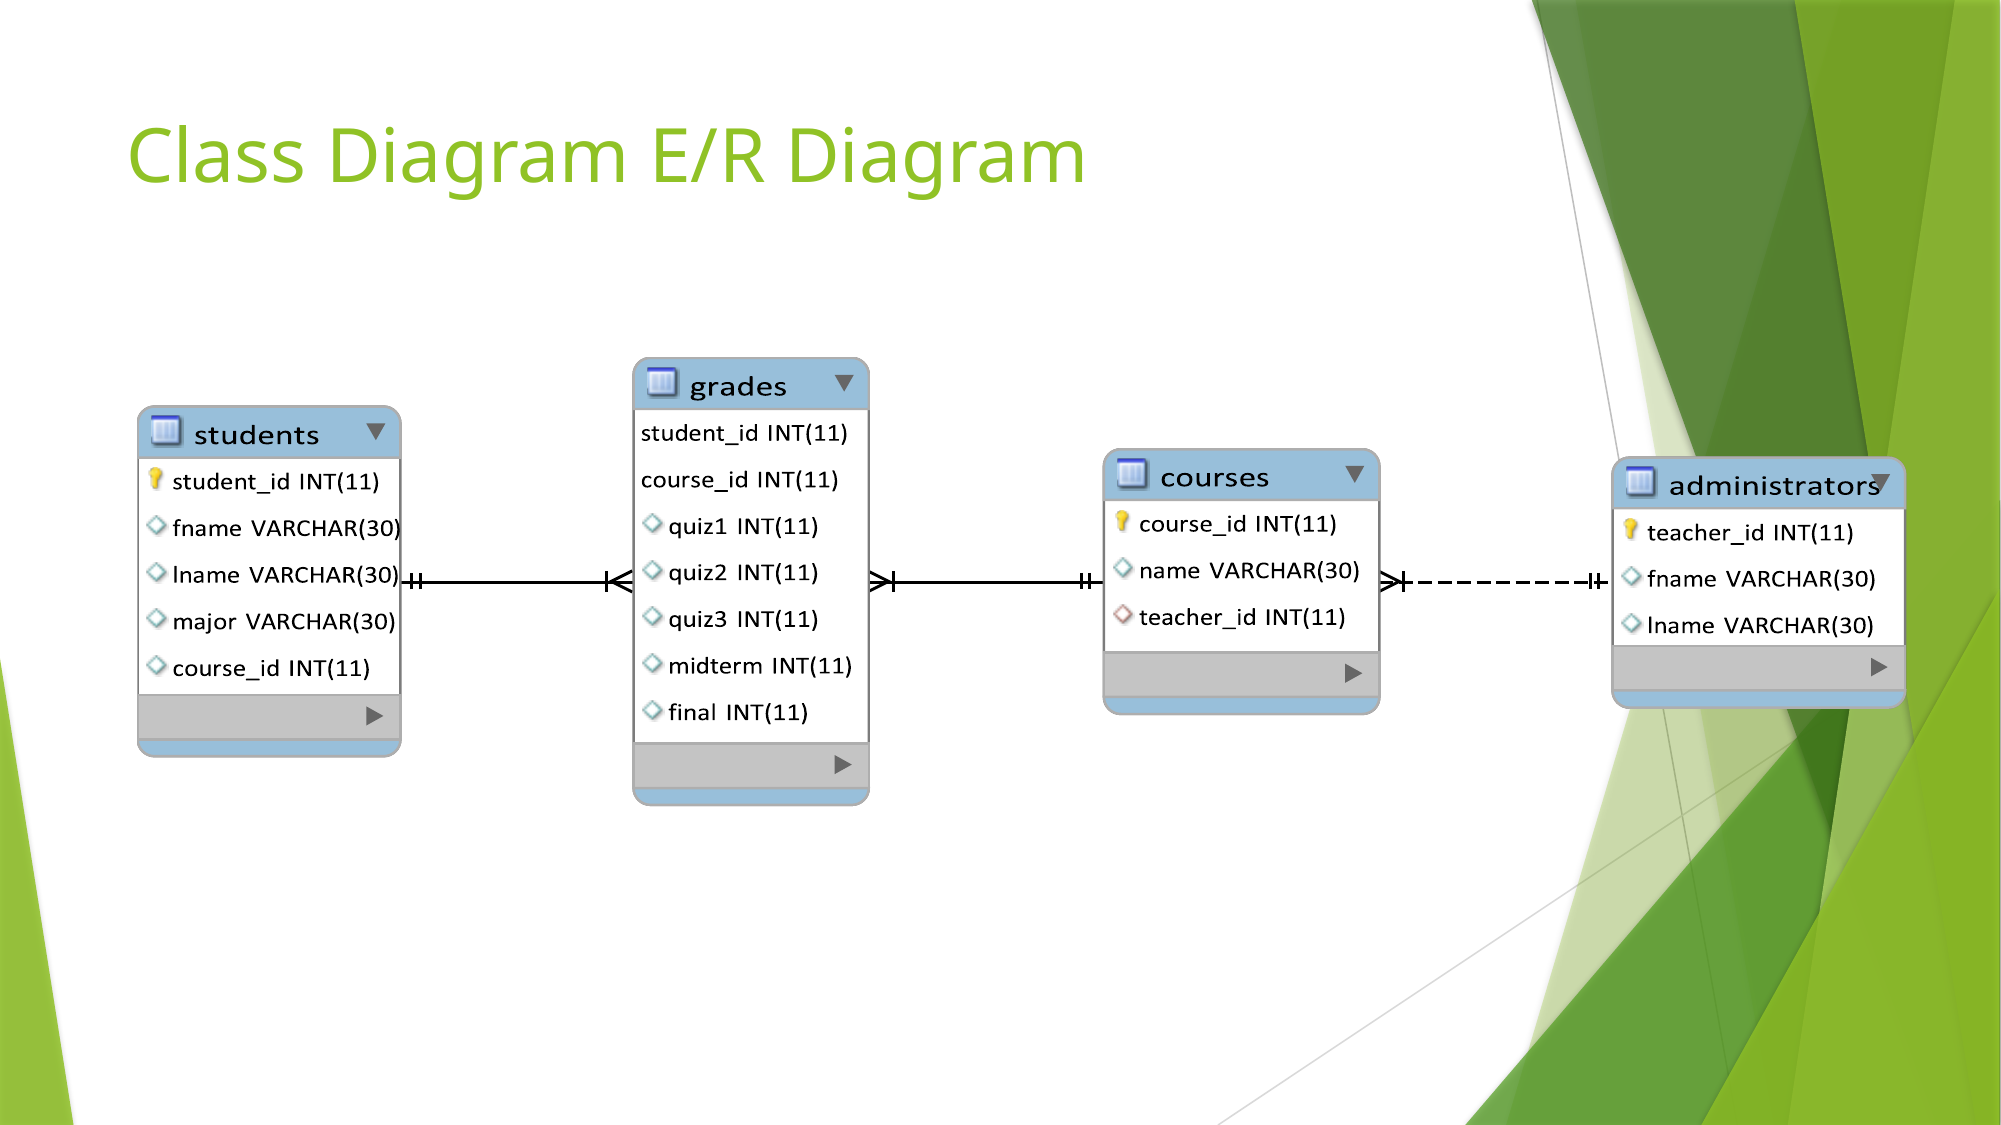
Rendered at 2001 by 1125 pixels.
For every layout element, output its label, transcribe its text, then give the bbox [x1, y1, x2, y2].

title Class Diagram E/R Diagram [111, 99, 1522, 317]
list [136, 357, 2000, 837]
